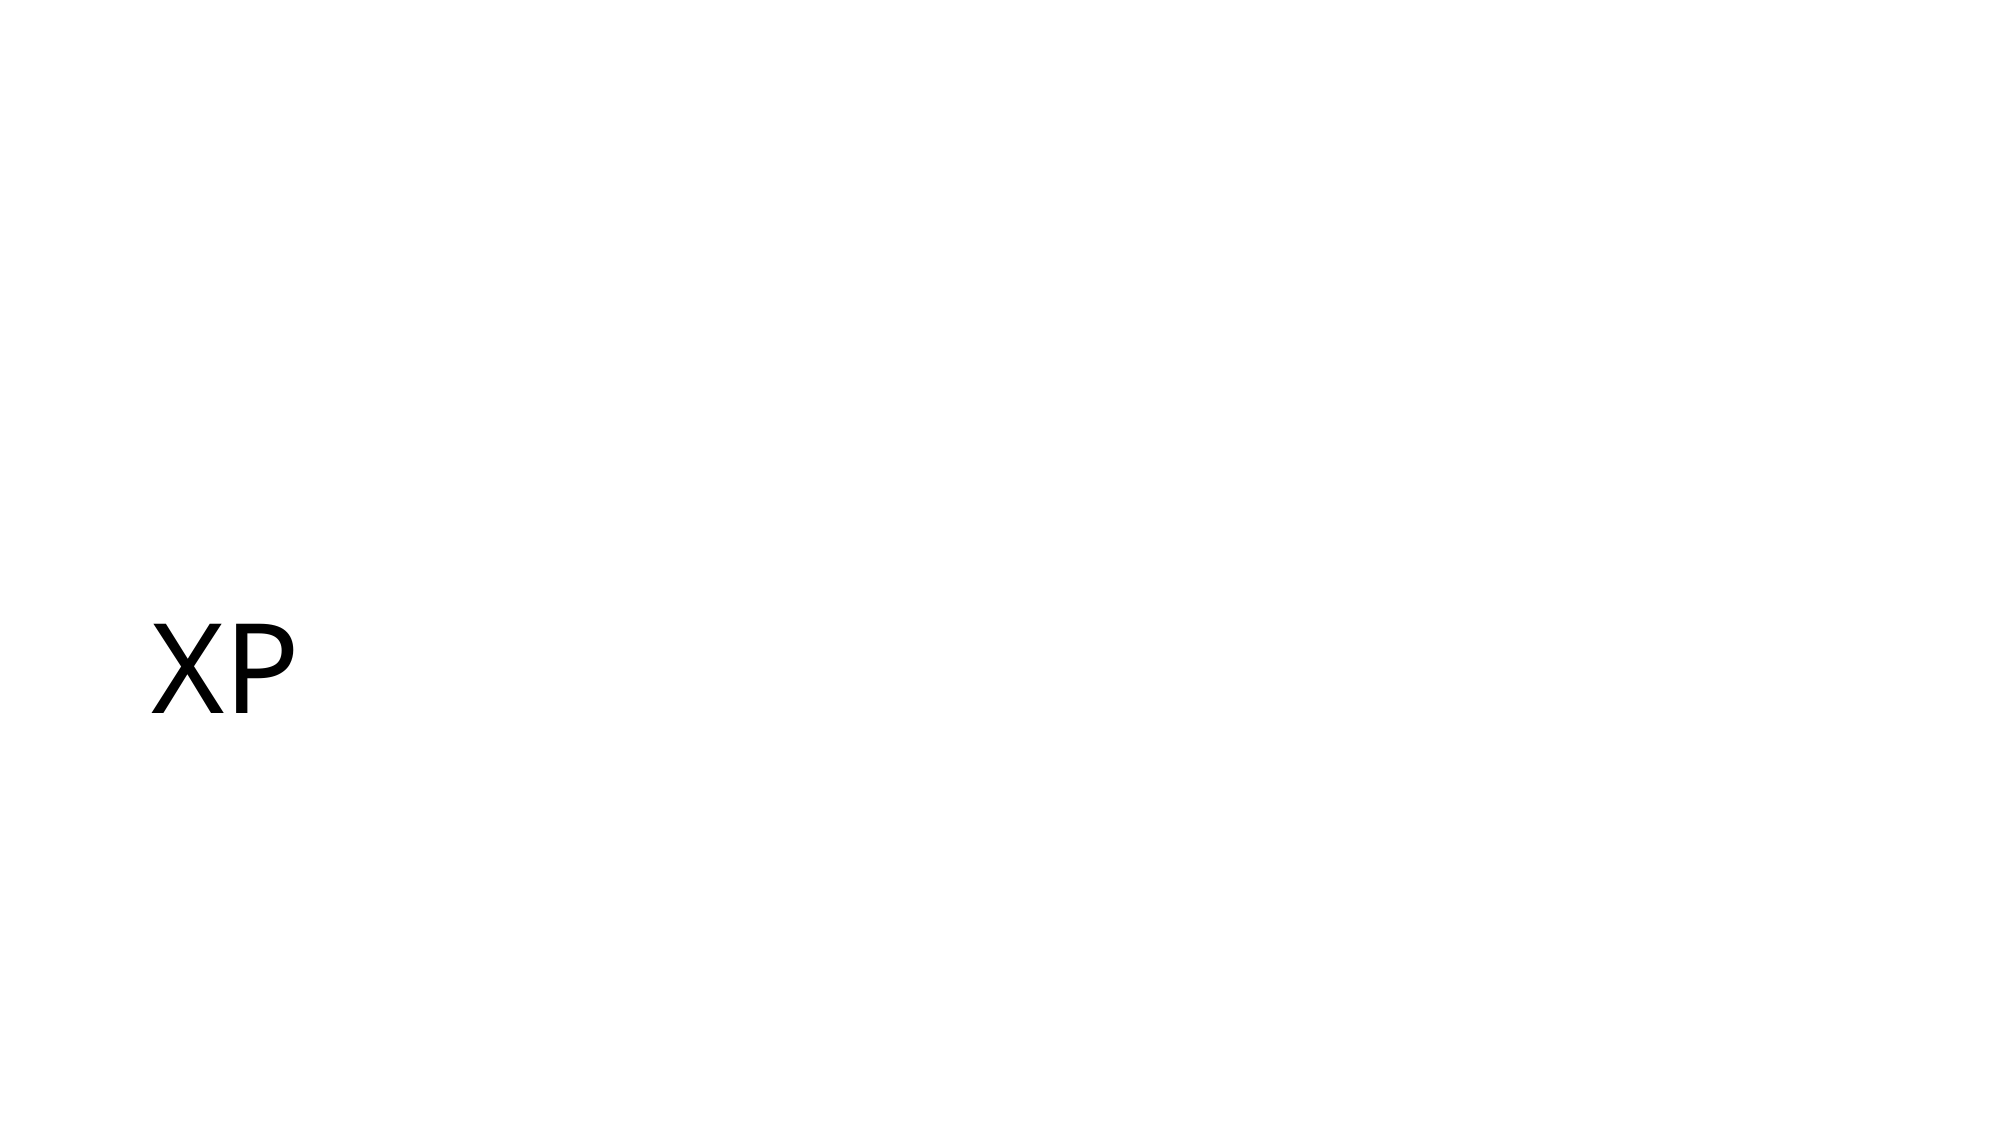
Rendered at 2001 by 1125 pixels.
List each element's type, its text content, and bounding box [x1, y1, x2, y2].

title XP [136, 280, 1862, 749]
